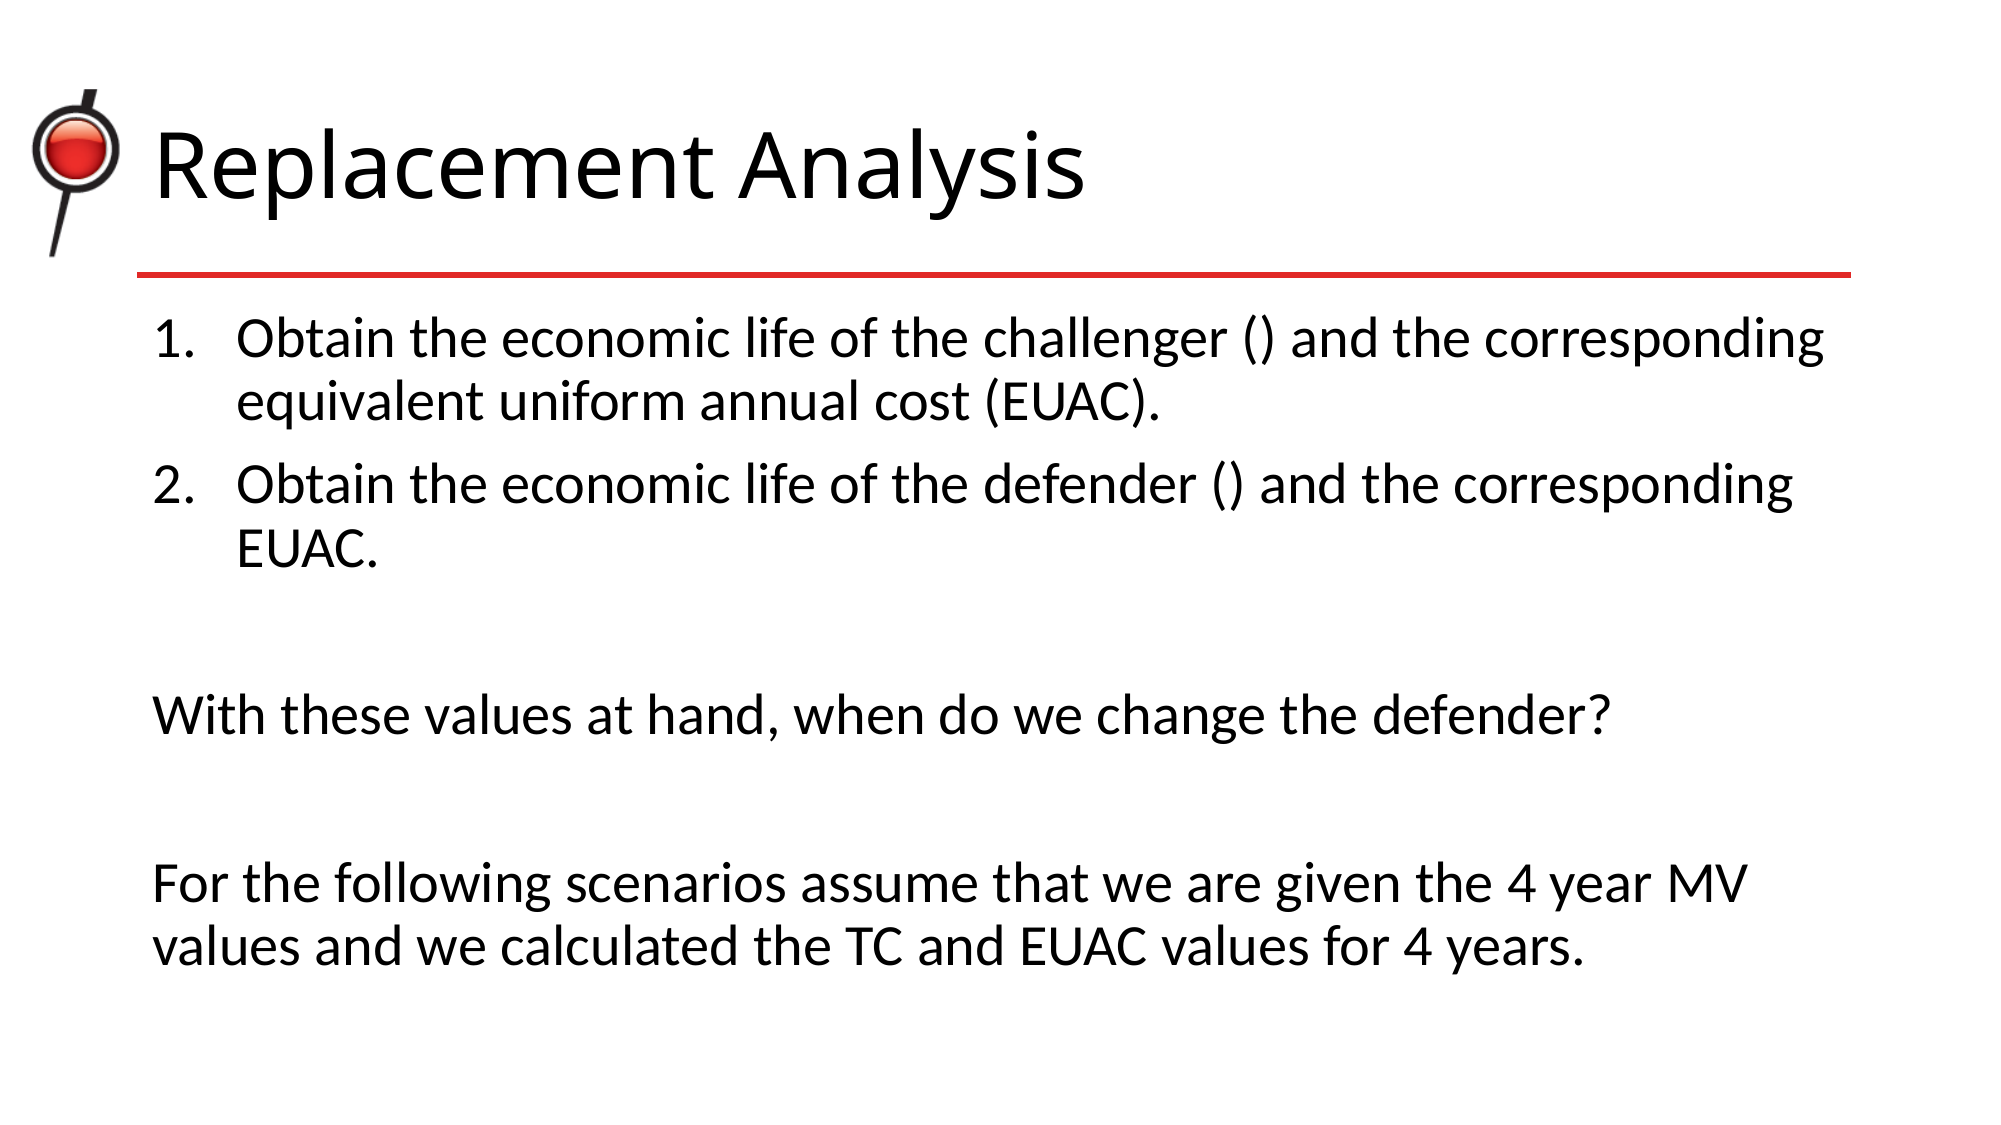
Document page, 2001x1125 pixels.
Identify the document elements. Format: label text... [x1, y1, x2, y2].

title Replacement Analysis [137, 59, 1863, 278]
picture [9, 69, 137, 268]
